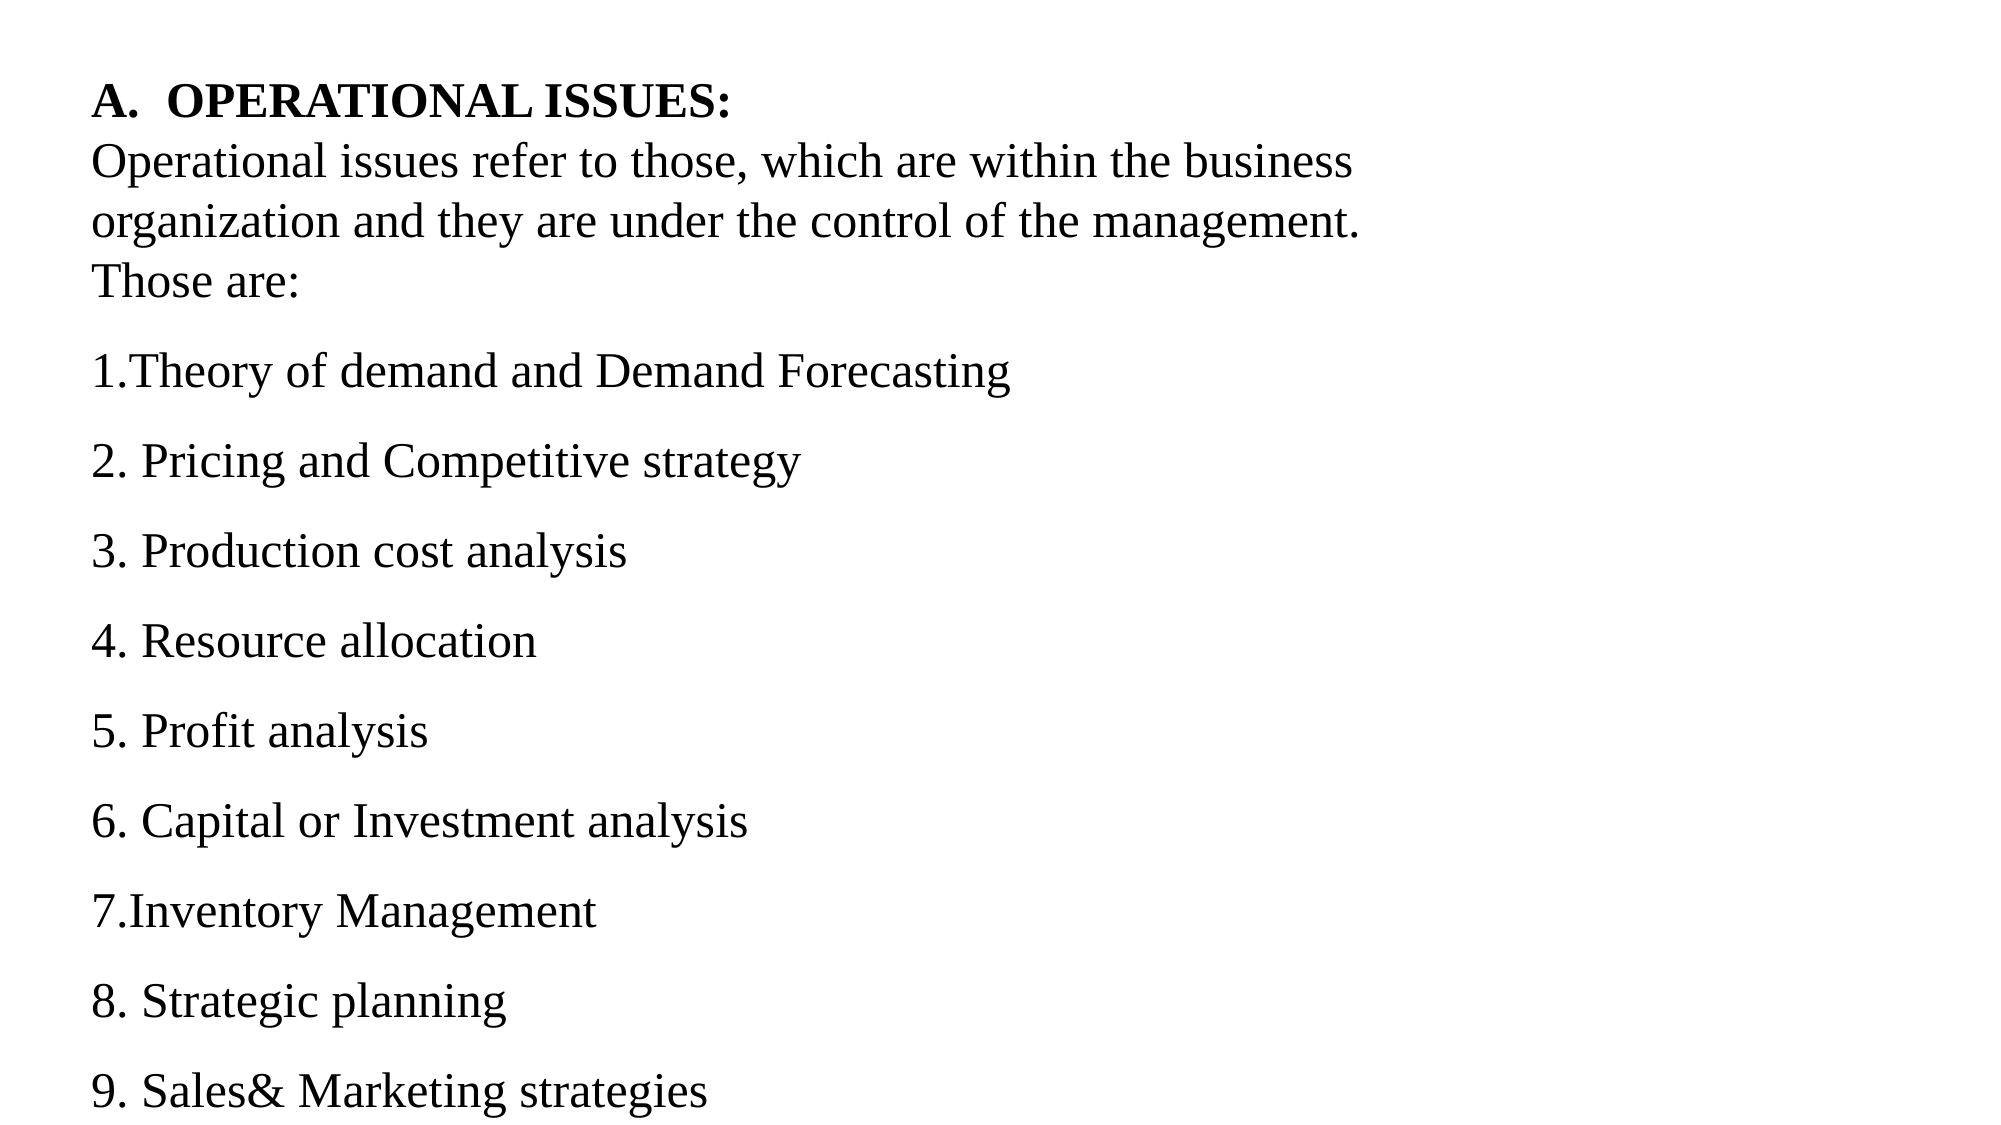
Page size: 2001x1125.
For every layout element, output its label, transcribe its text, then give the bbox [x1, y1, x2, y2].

text_box OPERATIONAL ISSUES: Operational issues refer to those, which are within the business organization and they are under the control of the management. Those are: 1.Theory of demand and Demand Forecasting 2. Pricing and Competitive strategy 3. Production cost analysis 4. Resource allocation 5. Profit analysis 6. Capital or Investment analysis 7.Inventory Management 8. Strategic planning 9. Sales& Marketing strategies [76, 60, 1499, 1125]
